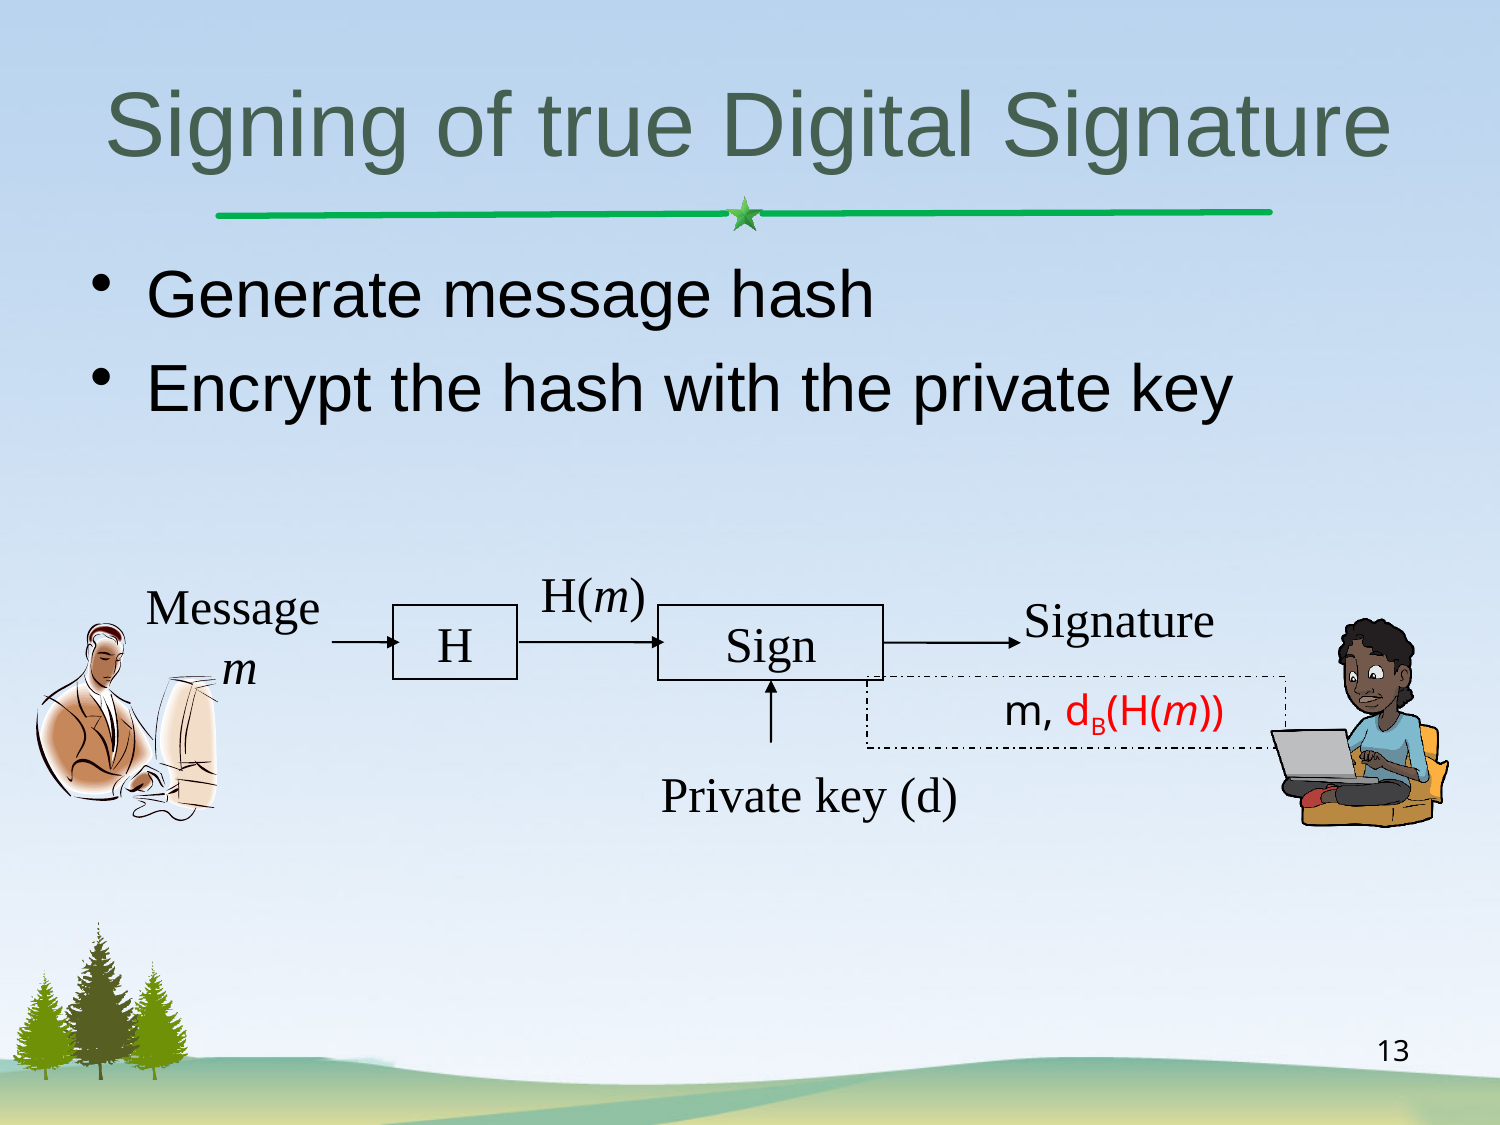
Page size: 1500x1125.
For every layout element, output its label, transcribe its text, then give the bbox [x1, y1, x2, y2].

list Generate message hash Encrypt the hash with the private key [75, 243, 1425, 540]
title Signing of true Digital Signature [75, 30, 1425, 209]
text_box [645, 580, 1261, 831]
picture [0, 0, 1500, 1125]
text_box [392, 554, 665, 682]
slide_number 13 [1074, 1024, 1425, 1103]
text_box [30, 567, 400, 824]
